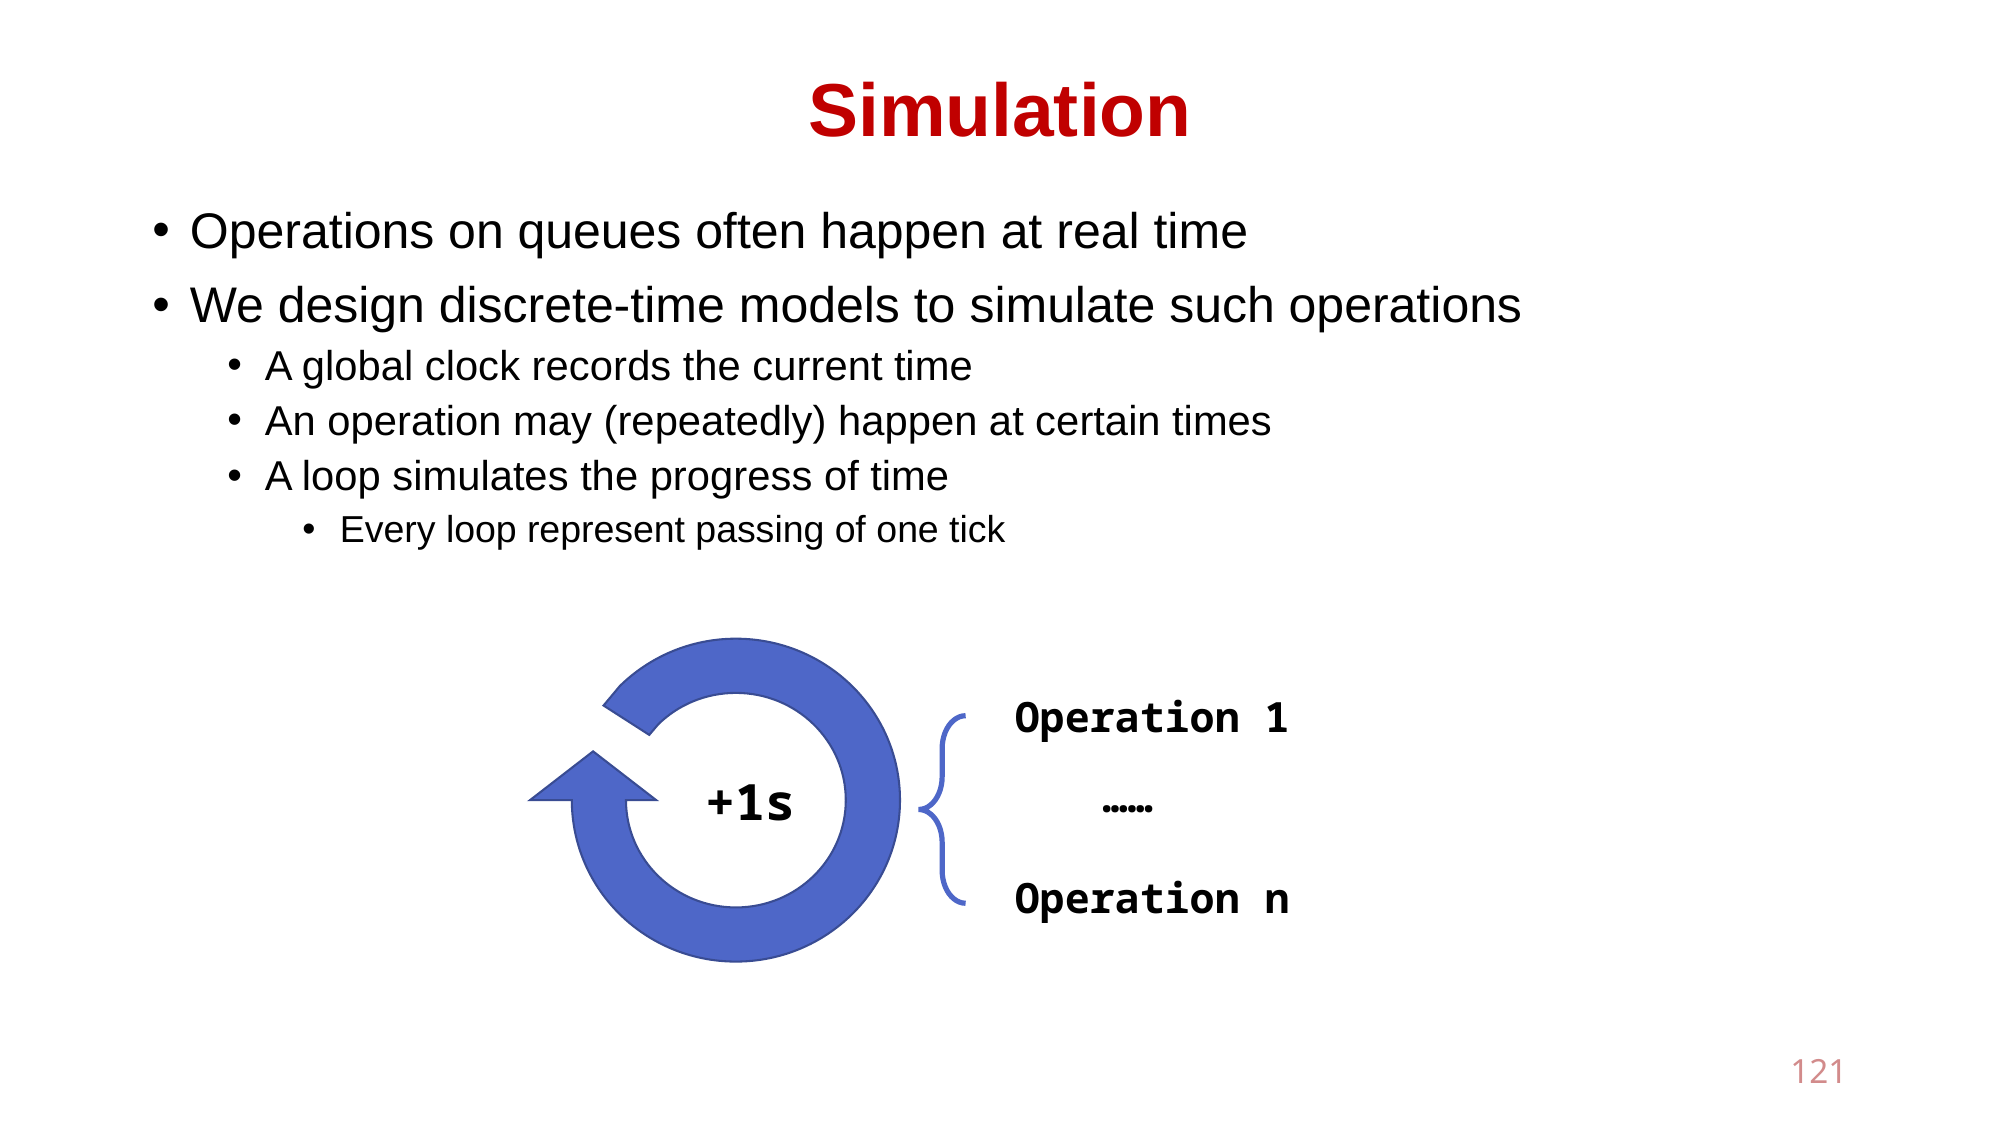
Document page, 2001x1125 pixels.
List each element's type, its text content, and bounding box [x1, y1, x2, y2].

text_box +1s [690, 763, 816, 838]
text_box Operation 1 [999, 682, 1332, 748]
title Simulation [137, 59, 1863, 166]
text_box [526, 637, 902, 963]
text_box Operation n [999, 864, 1332, 929]
text_box …… [1087, 763, 1256, 829]
text_box [918, 715, 966, 904]
slide_number 121 [1412, 1042, 1863, 1103]
list Operations on queues often happen at real time We design discrete-time models to simulate such operations A global clock records the current time An operation may (repeatedly) happen at certain times A loop simulates the progress of time Every loop represent passing of one tick [137, 197, 1863, 1025]
